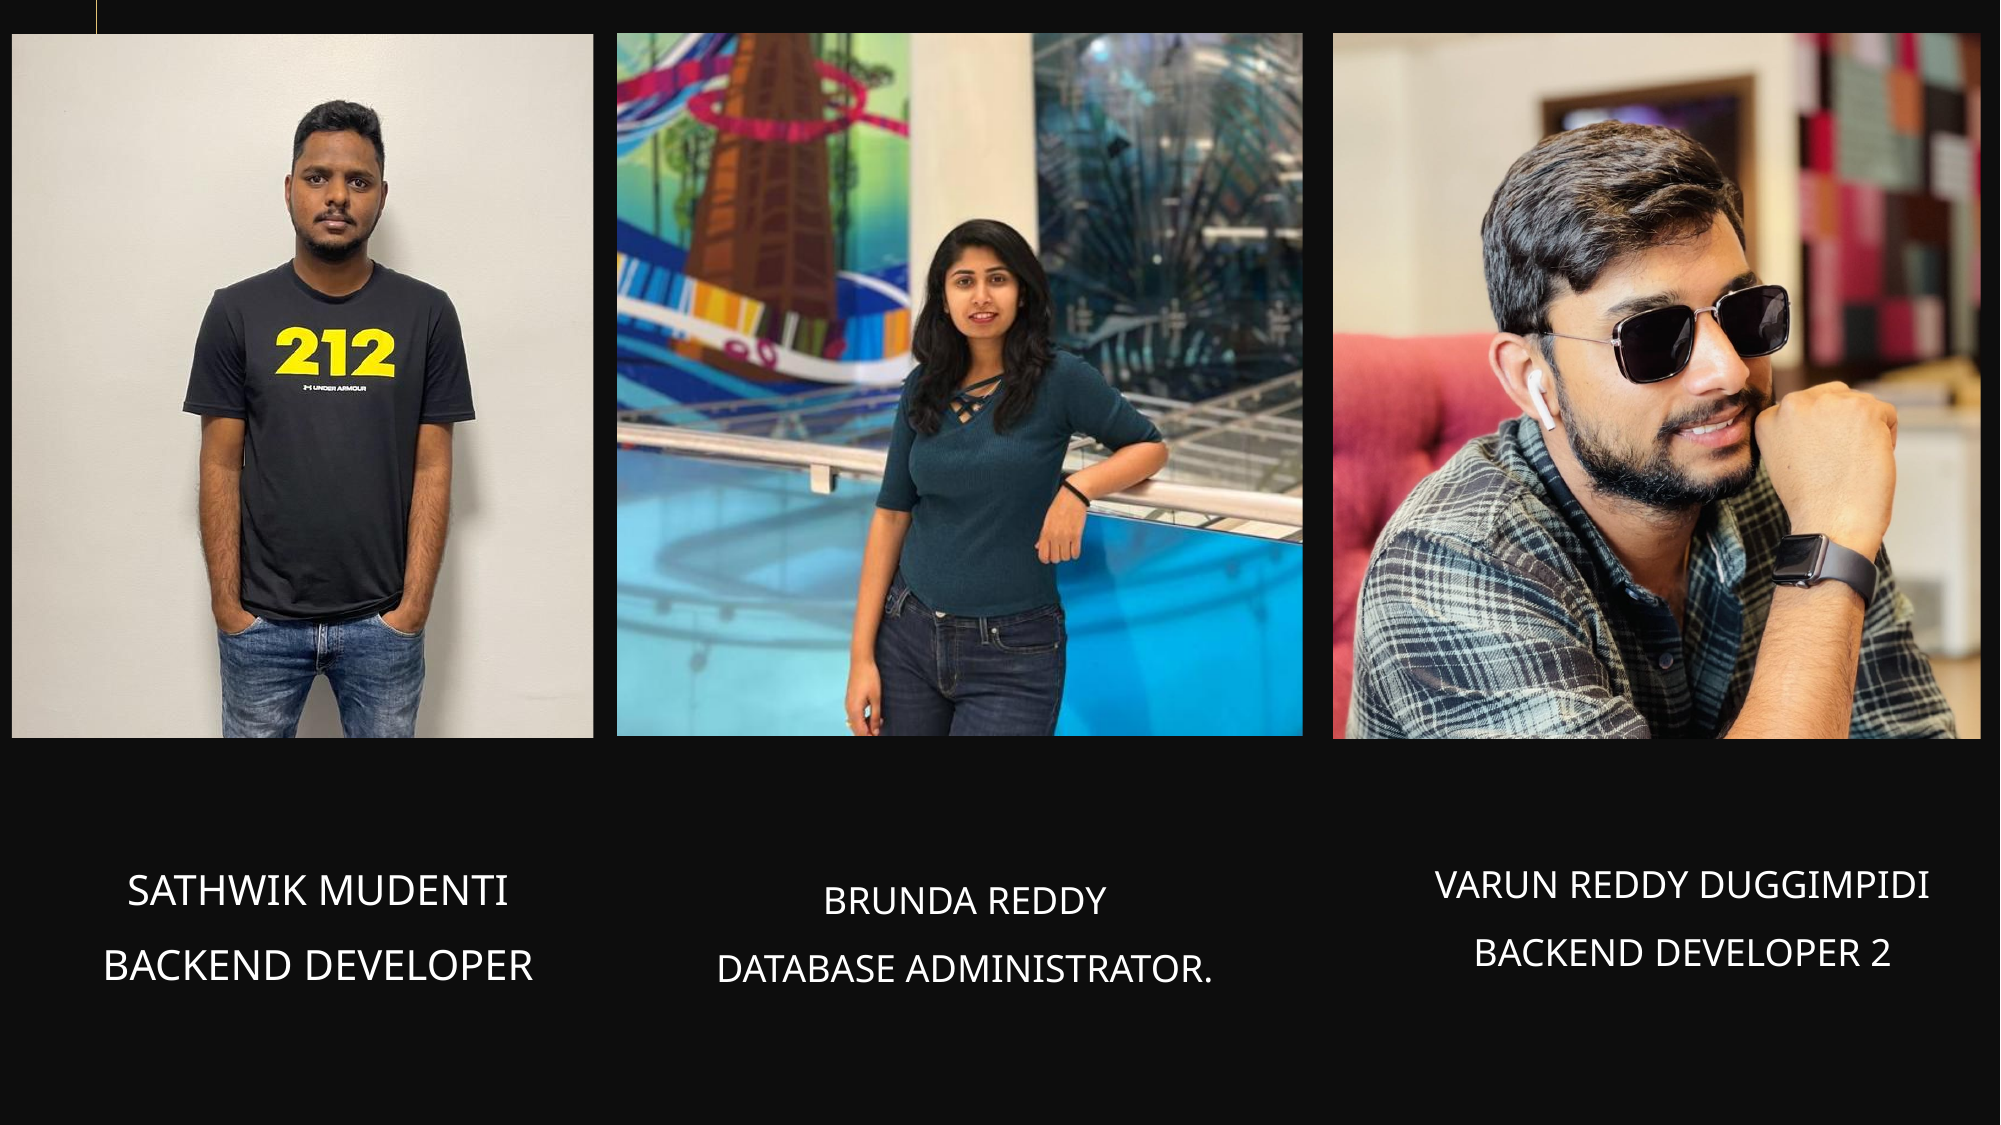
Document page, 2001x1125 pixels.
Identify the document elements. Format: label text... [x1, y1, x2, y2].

text_box BRUNDA REDDY DATABASE ADMINISTRATOR. [655, 847, 1275, 998]
text_box SATHWIK MUDENTI BACKEND DEVELOPER [0, 831, 661, 997]
picture [11, 34, 594, 738]
picture [1228, 563, 1235, 571]
picture [617, 33, 1303, 737]
picture [1333, 33, 1981, 781]
text_box VARUN REDDY DUGGIMPIDI BACKEND DEVELOPER 2 [1385, 831, 1981, 982]
